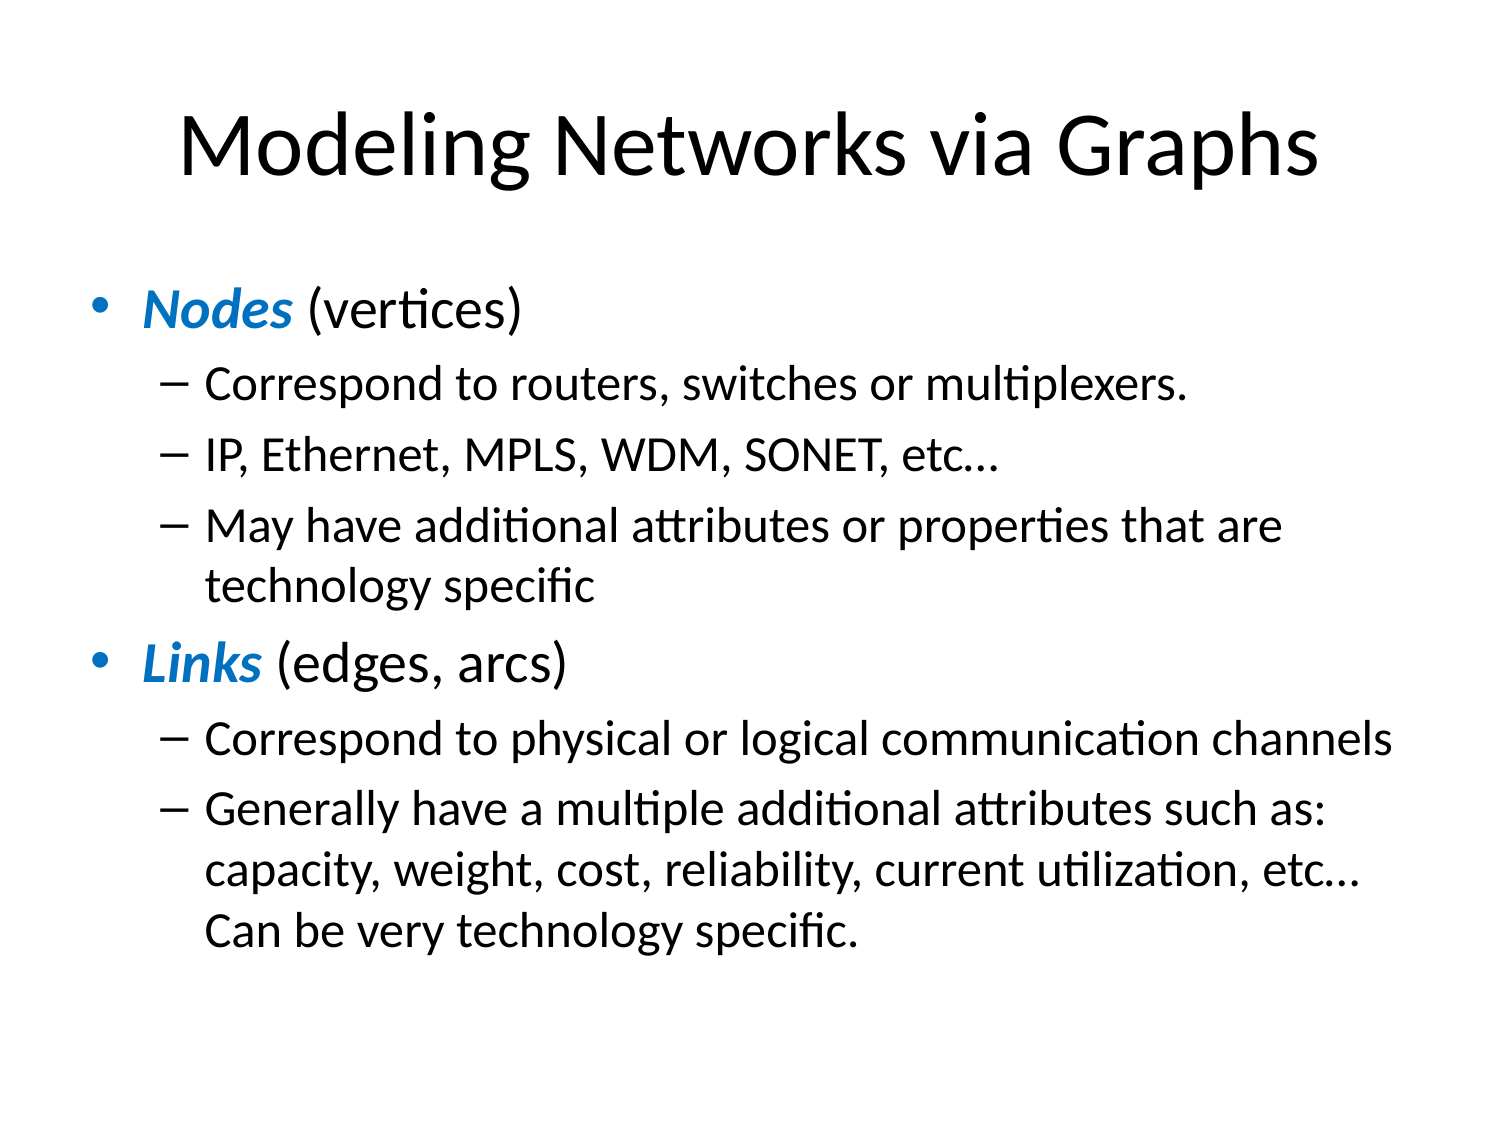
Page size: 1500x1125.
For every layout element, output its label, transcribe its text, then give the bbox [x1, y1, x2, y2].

title Modeling Networks via Graphs [75, 45, 1425, 233]
list Nodes (vertices) Correspond to routers, switches or multiplexers. IP, Ethernet, MPLS, WDM, SONET, etc… May have additional attributes or properties that are technology specific Links (edges, arcs) Correspond to physical or logical communication channels Generally have a multiple additional attributes such as: capacity, weight, cost, reliability, current utilization, etc… Can be very technology specific. [75, 262, 1425, 1005]
